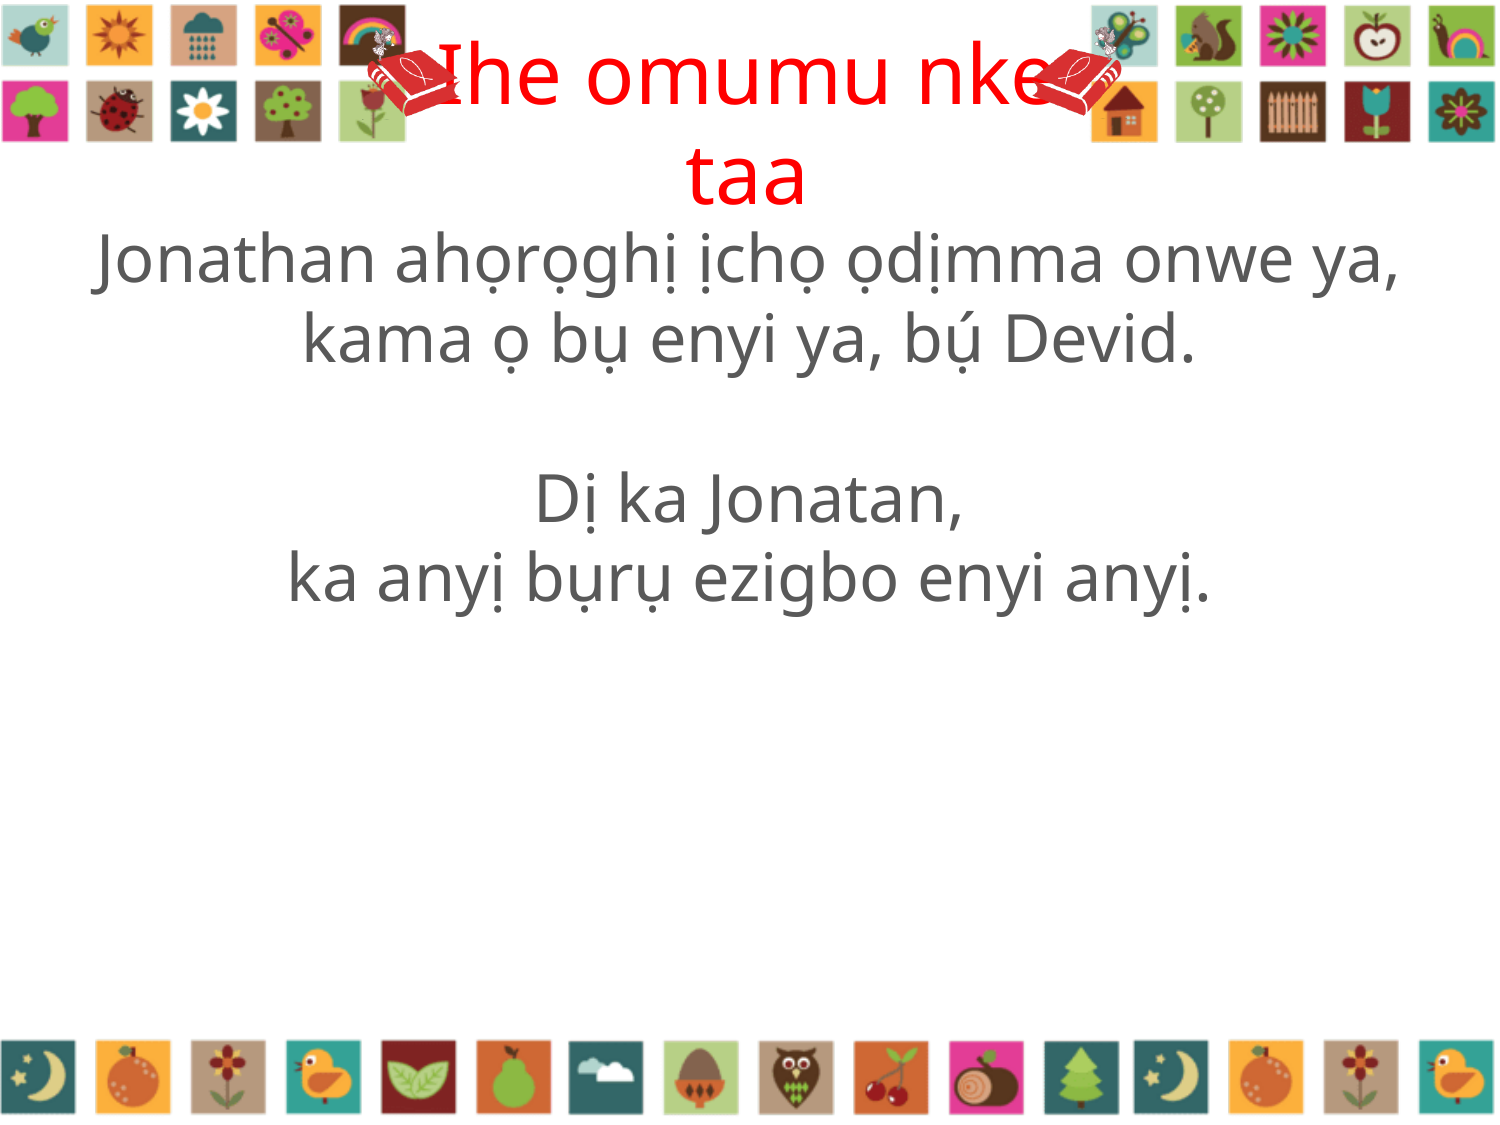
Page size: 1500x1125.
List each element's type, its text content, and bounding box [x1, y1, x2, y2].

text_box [0, 1028, 1500, 1118]
picture [999, 3, 1500, 150]
picture [0, 3, 492, 150]
text_box Ihe omumu nke taa [414, 13, 1080, 208]
text_box Jonathan ahọrọghị ịchọ ọdịmma onwe ya, kama ọ bụ enyi ya, bụ́ Devid. Dị ka Jonatan, ka anyị bụrụ ezigbo enyi anyị. [76, 208, 1424, 623]
